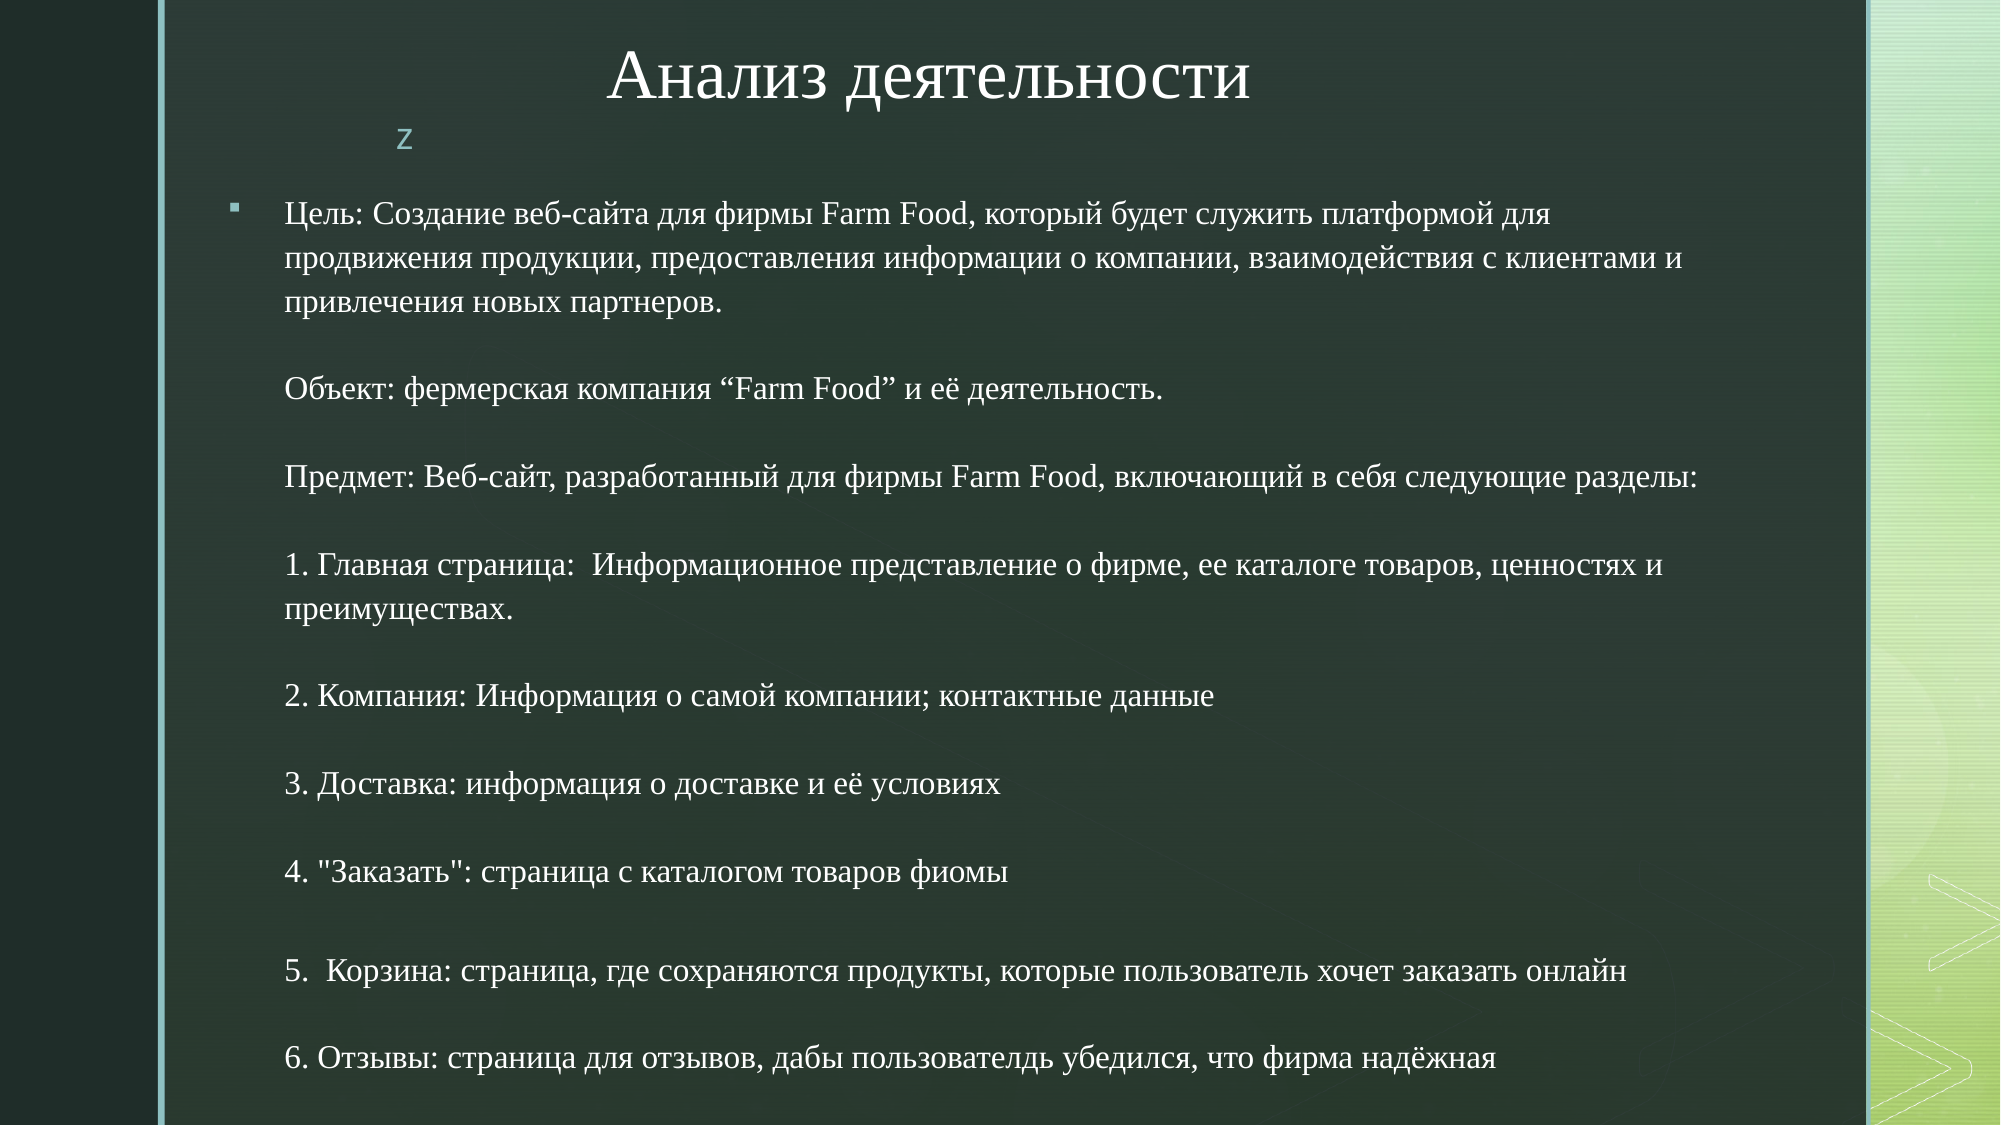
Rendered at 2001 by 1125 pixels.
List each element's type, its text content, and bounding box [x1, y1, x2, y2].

picture [1871, 0, 2001, 1125]
title Анализ деятельности [591, 30, 1410, 207]
list Цель: Создание веб-сайта для фирмы Farm Food, который будет служить платформой для продвижения продукции, предоставления информации о компании, взаимодействия с клиентами и привлечения новых партнеров. Объект: фермерская компания “Farm Food” и её деятельность. Предмет: Веб-сайт, разработанный для фирмы Farm Food, включающий в себя следующие разделы: 1. Главная страница: Информационное представление о фирме, ее каталоге товаров, ценностях и преимуществах. 2. Компания: Информация о самой компании; контактные данные 3. Доставка: информация о доставке и её условиях 4. "Заказать": страница с каталогом товаров фиомы 5. Корзина: страница, где сохраняются продукты, которые пользователь хочет заказать онлайн 6. Отзывы: страница для отзывов, дабы пользователдь убедился, что фирма надёжная [213, 312, 1745, 1034]
